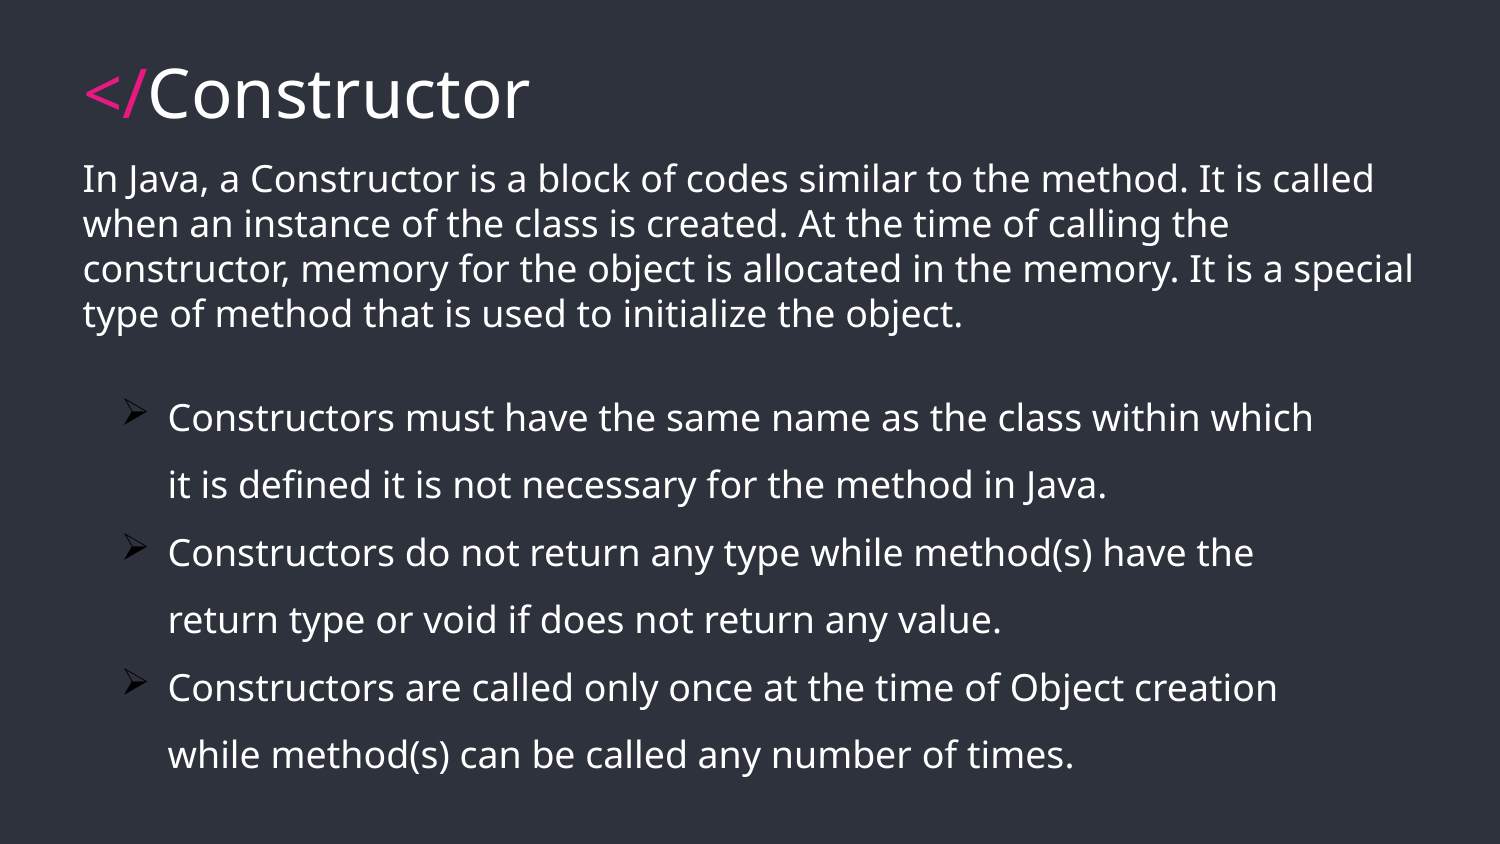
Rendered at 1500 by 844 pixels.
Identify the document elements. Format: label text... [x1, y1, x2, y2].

text_box Constructors must have the same name as the class within which it is defined it is not necessary for the method in Java. Constructors do not return any type while method(s) have the return type or void if does not return any value. Constructors are called only once at the time of Object creation while method(s) can be called any number of times. [106, 363, 1354, 784]
text_box In Java, a Constructor is a block of codes similar to the method. It is called when an instance of the class is created. At the time of calling the constructor, memory for the object is allocated in the memory. It is a special type of method that is used to initialize the object. [68, 147, 1432, 343]
title </Constructor [68, 34, 1332, 129]
